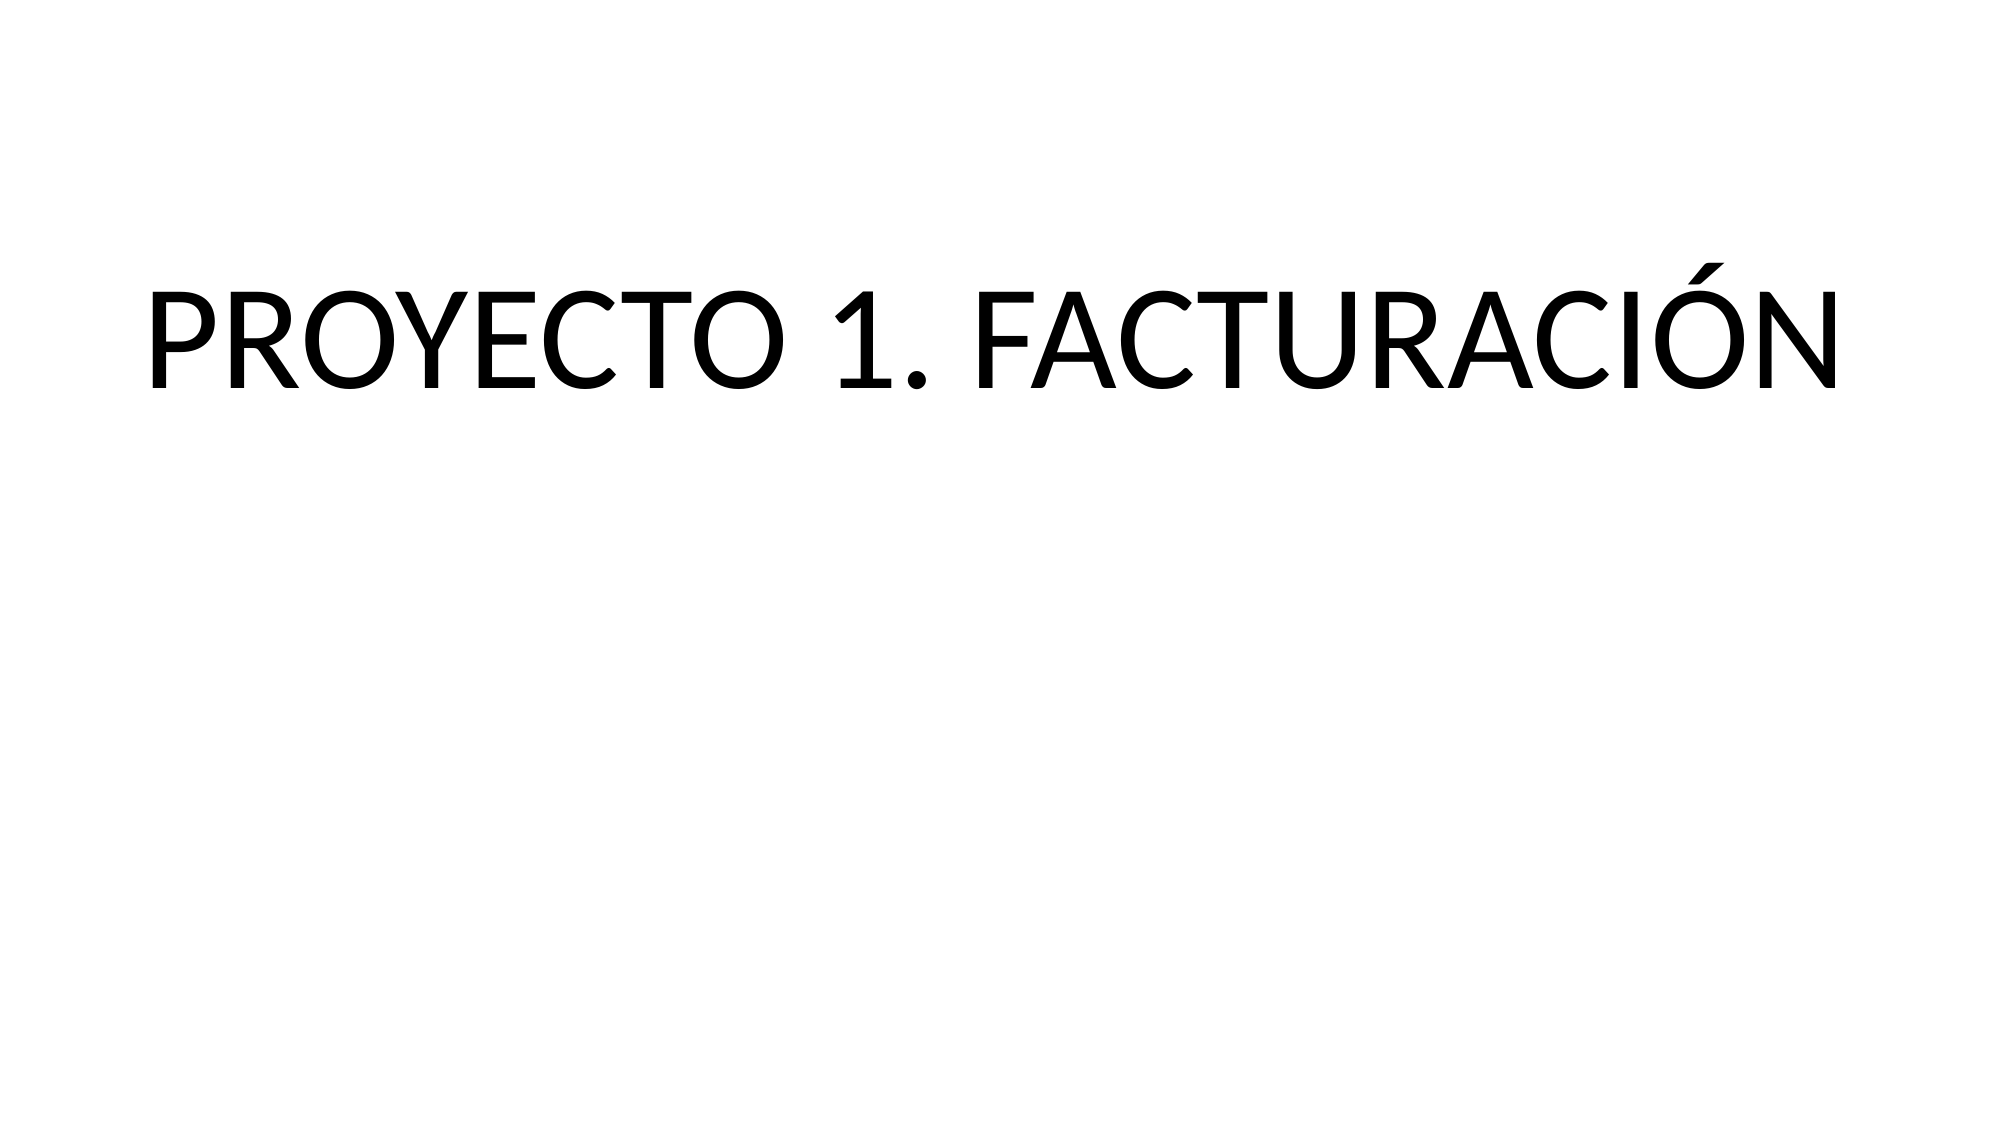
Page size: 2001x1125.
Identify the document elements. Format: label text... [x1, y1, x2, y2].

text_box PROYECTO 1. FACTURACIÓN [87, 231, 1904, 426]
